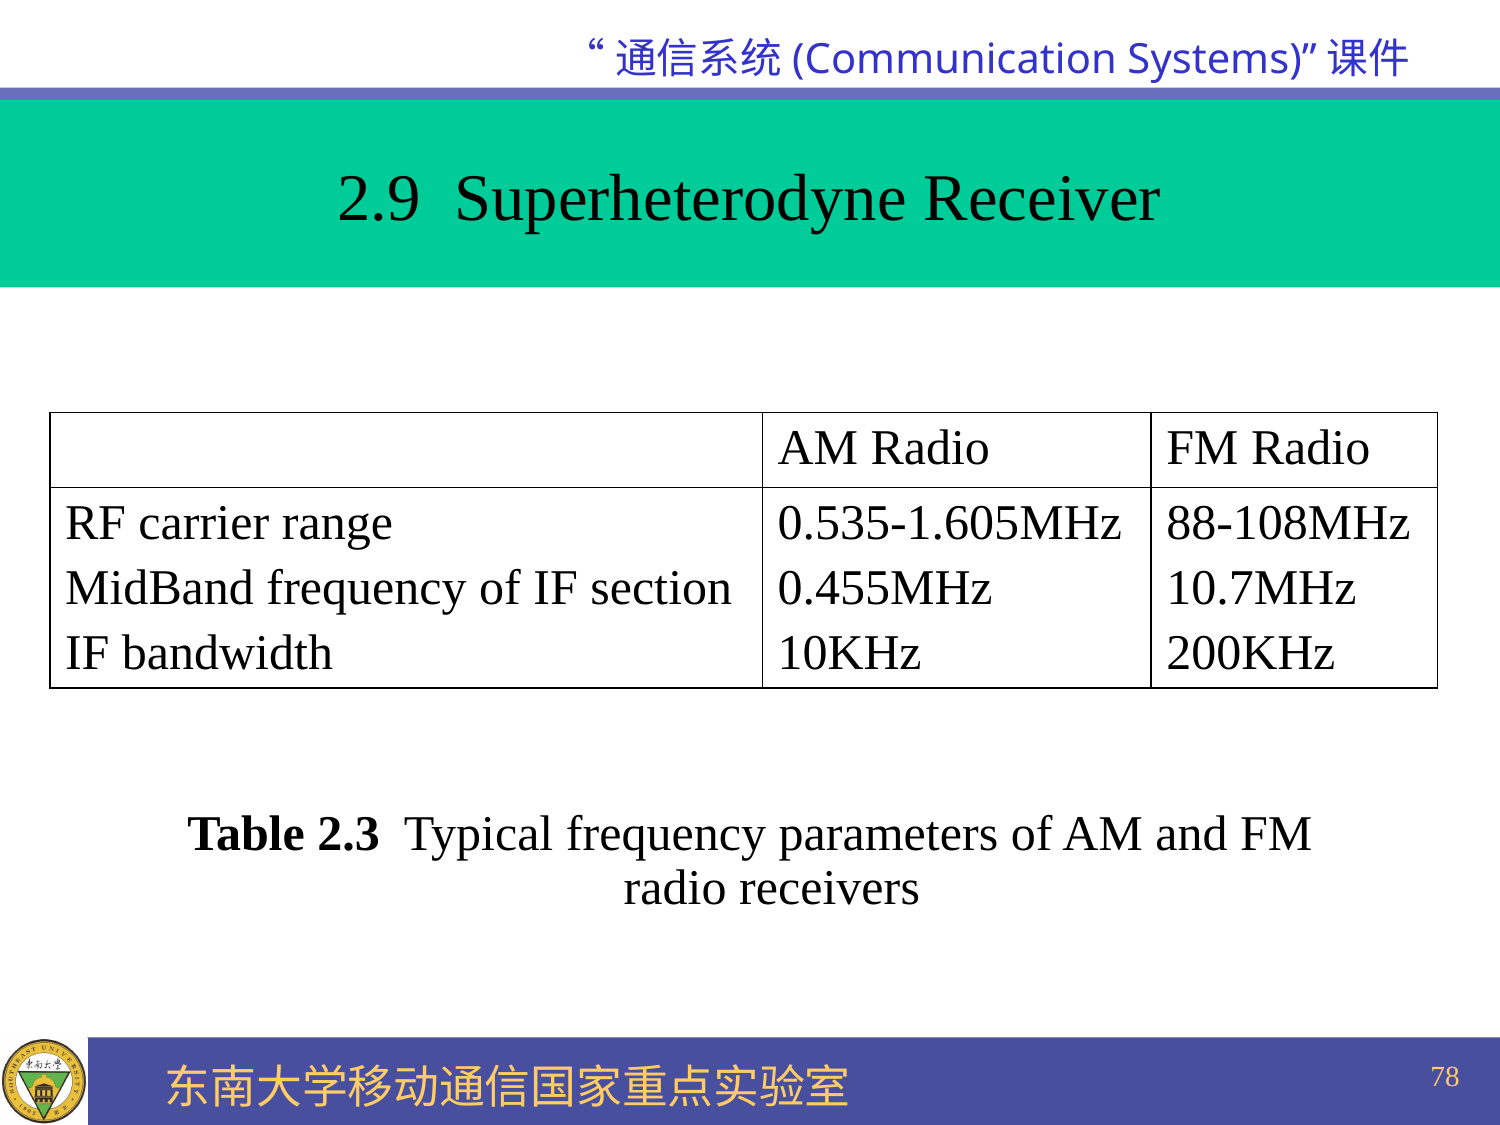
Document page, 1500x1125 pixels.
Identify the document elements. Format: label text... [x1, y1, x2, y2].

text_box 2.9 Superheterodyne Receiver [0, 99, 1500, 288]
table_cell 88-108MHz 10.7MHz 200KHz [1152, 488, 1437, 687]
table_header [51, 413, 762, 487]
table_cell 0.535-1.605MHz 0.455MHz 10KHz [763, 488, 1150, 687]
table_header AM Radio [763, 413, 1150, 487]
picture [0, 1038, 88, 1125]
slide_number 78 [1299, 1050, 1475, 1125]
table_cell RF carrier range MidBand frequency of IF section IF bandwidth [51, 488, 762, 687]
text_box Table 2.3 Typical frequency parameters of AM and FM radio receivers [125, 799, 1375, 888]
table_header FM Radio [1152, 413, 1437, 487]
